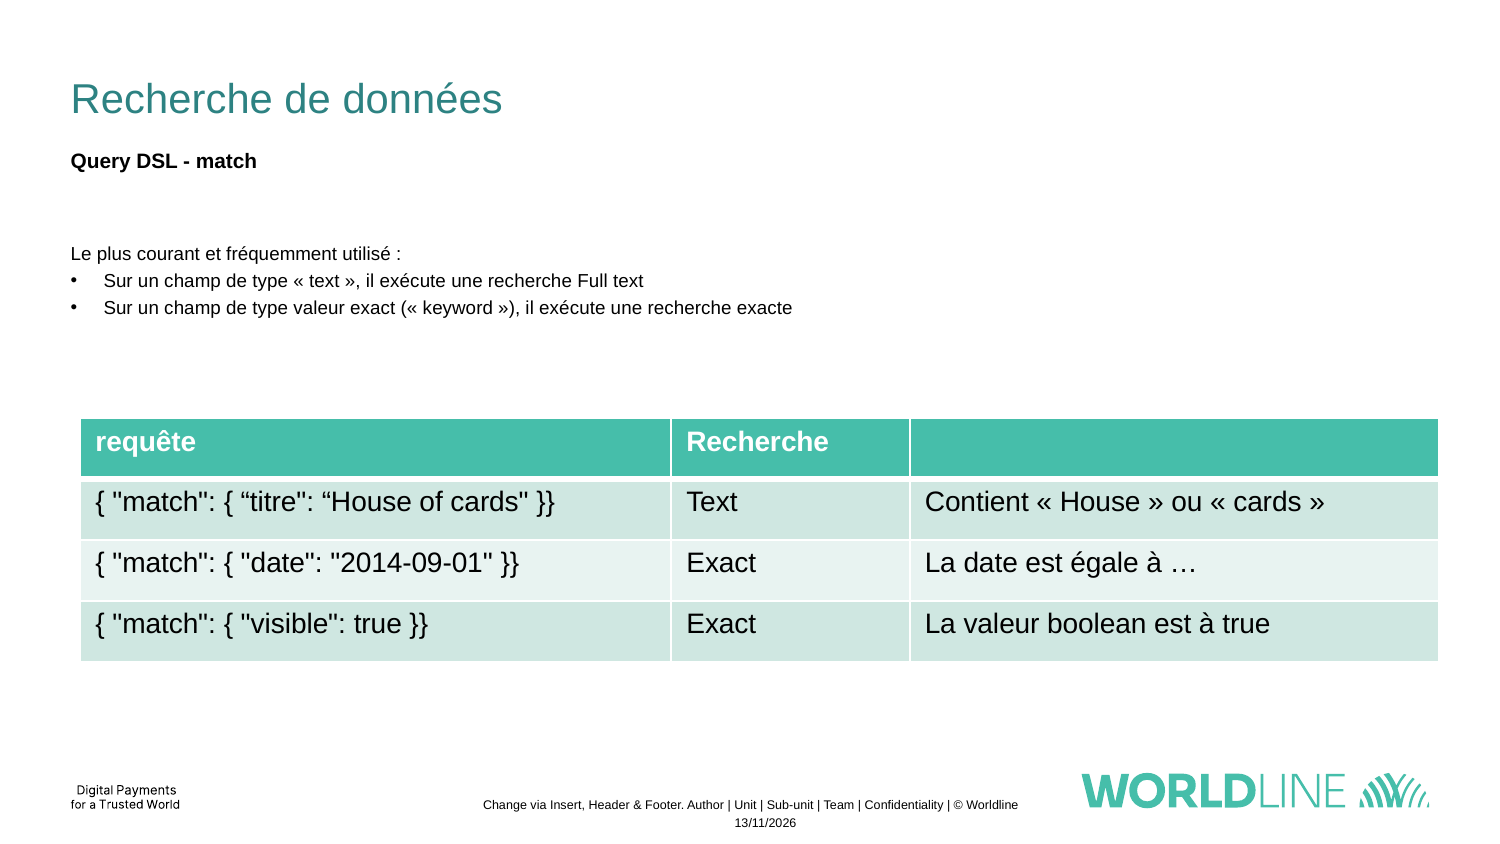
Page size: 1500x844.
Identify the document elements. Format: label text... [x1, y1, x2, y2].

list Query DSL - match [70, 147, 1430, 183]
table_cell { "match": { “titre": “House of cards" }} [81, 482, 670, 539]
table_cell Contient « House » ou « cards » [911, 482, 1438, 539]
table_header requête [81, 419, 670, 476]
table_cell Text [672, 482, 909, 539]
table_cell Exact [672, 541, 909, 600]
table_cell Exact [672, 602, 909, 661]
title Recherche de données [70, 74, 1430, 147]
table_cell La valeur boolean est à true [911, 602, 1438, 661]
list Le plus courant et fréquemment utilisé : Sur un champ de type « text », il exécute une recherche Full text Sur un champ de type valeur exact (« keyword »), il exécute une recherche exacte [70, 237, 1430, 748]
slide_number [734, 817, 831, 832]
table_header [911, 419, 1438, 476]
table_header Recherche [672, 419, 909, 476]
table_cell { "match": { "visible": true }} [81, 602, 670, 661]
footer Change via Insert, Header & Footer. Author | Unit | Sub-unit | Team | Confidentiality | © Worldline [460, 799, 1042, 814]
table_cell La date est égale à … [911, 541, 1438, 600]
table_cell { "match": { "date": "2014-09-01" }} [81, 541, 670, 600]
